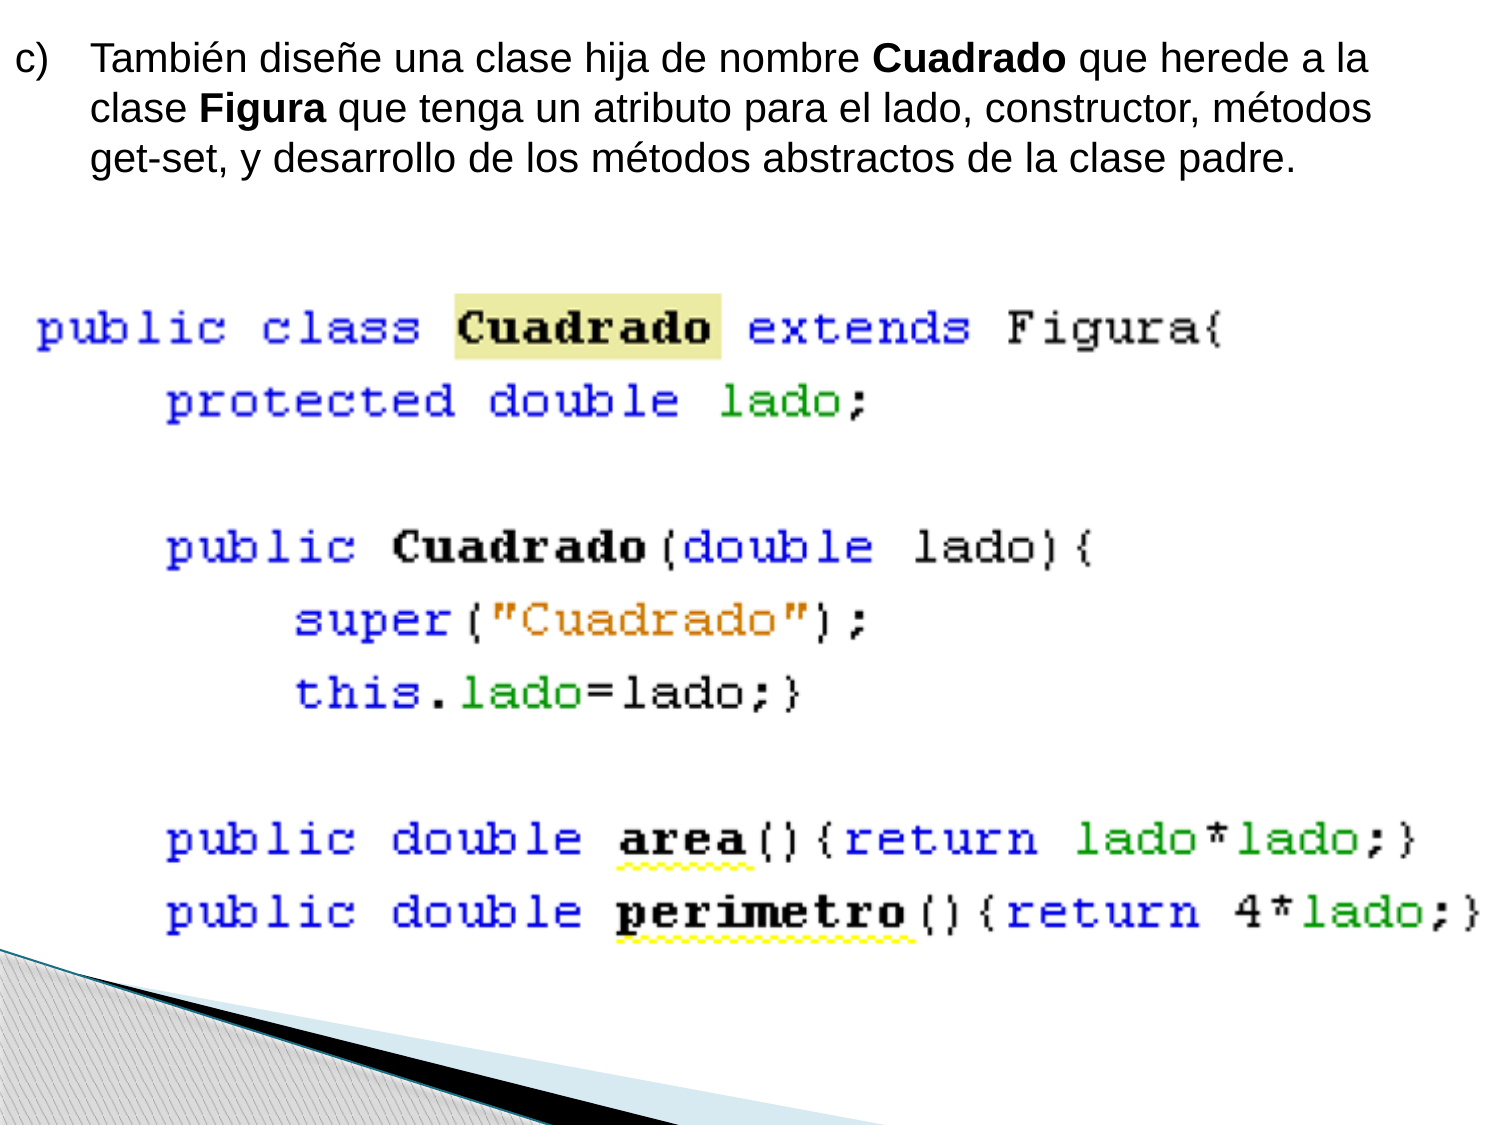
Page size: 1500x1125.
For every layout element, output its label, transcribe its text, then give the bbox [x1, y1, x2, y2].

picture [11, 292, 1500, 950]
text_box También diseñe una clase hija de nombre Cuadrado que herede a la clase Figura que tenga un atributo para el lado, constructor, métodos get-set, y desarrollo de los métodos abstractos de la clase padre. [0, 23, 1453, 189]
